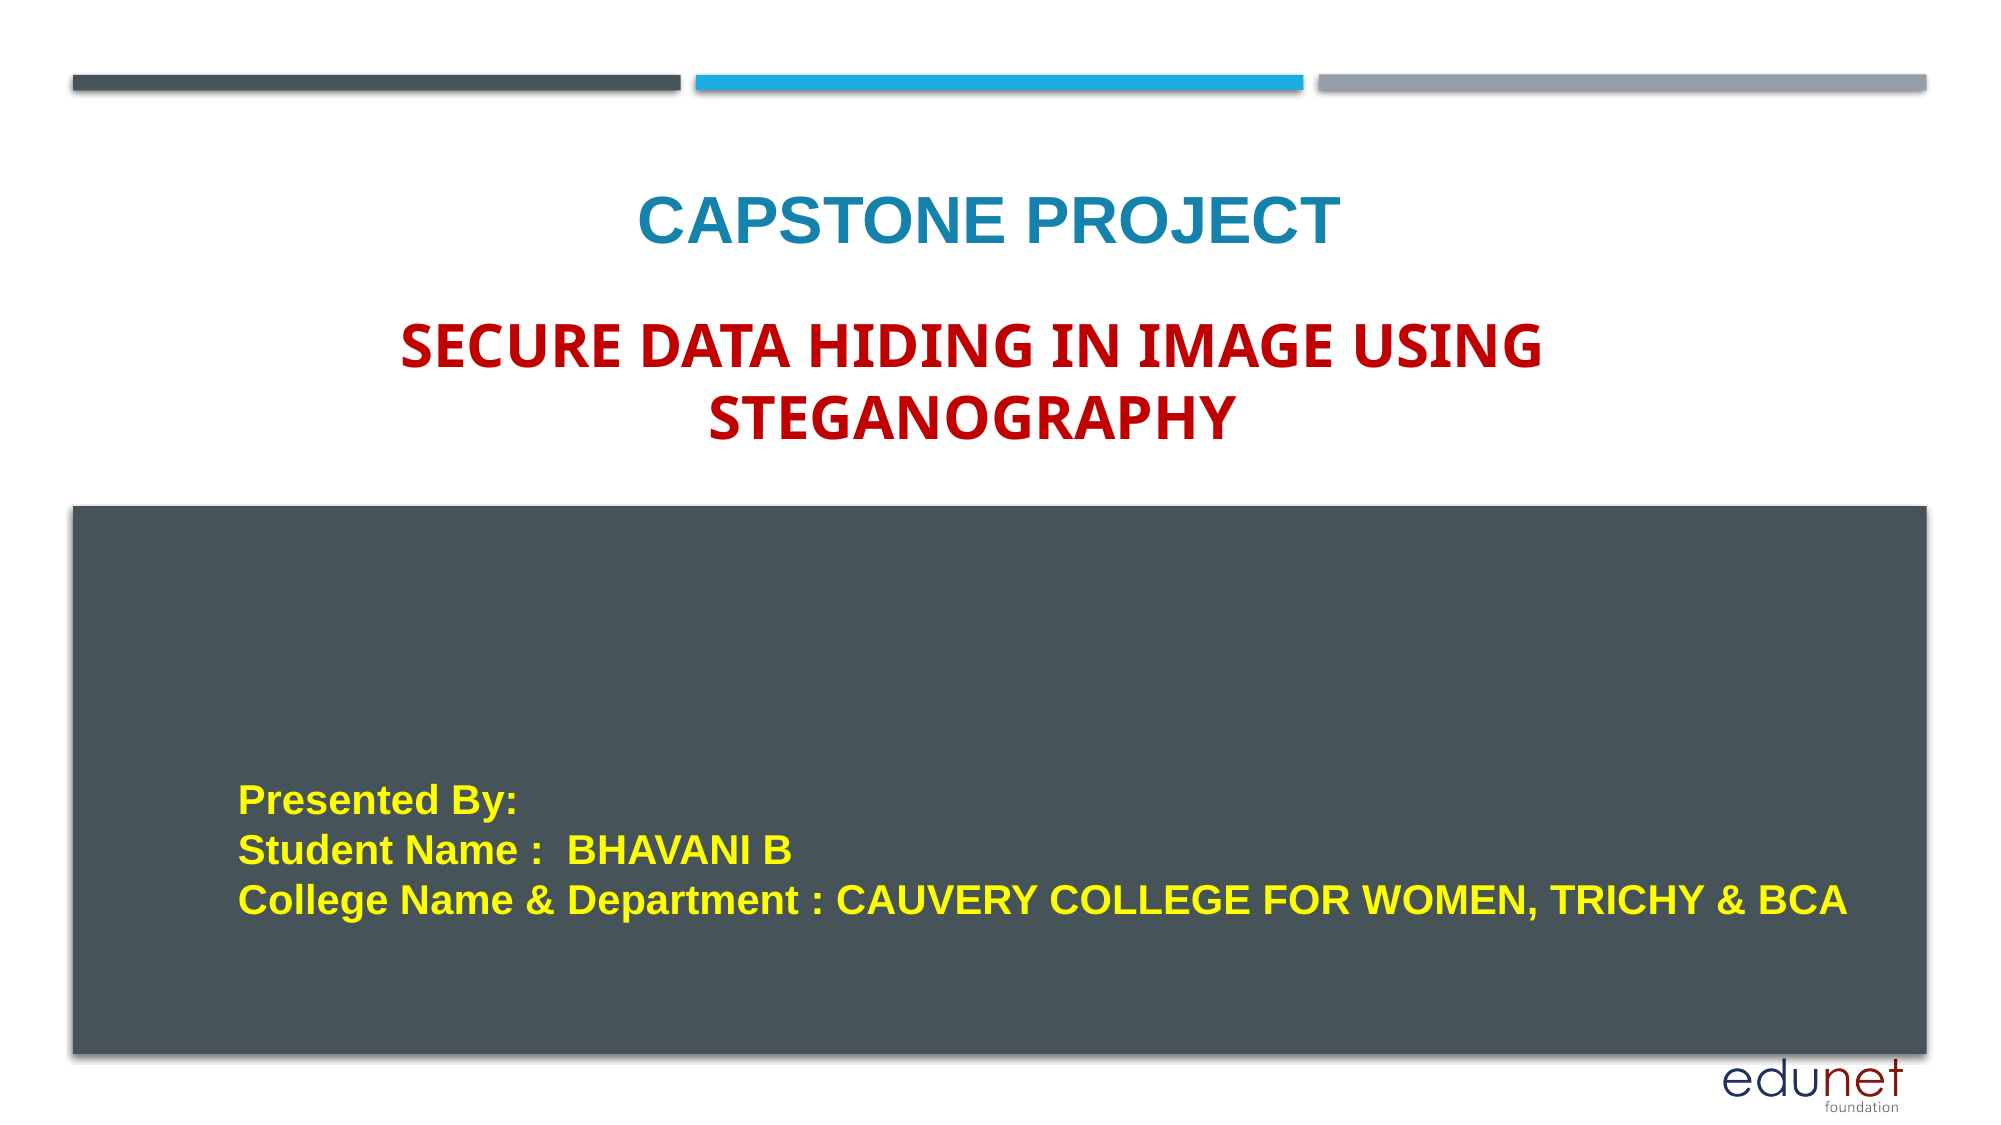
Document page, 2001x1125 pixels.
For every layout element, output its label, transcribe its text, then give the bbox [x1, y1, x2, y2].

picture [1719, 1056, 1905, 1116]
title Secure Data Hiding in Image Using Steganography [222, 298, 1723, 460]
text_box Presented By: Student Name : BHAVANI B College Name & Department : CAUVERY COLLEGE FOR WOMEN, TRICHY & BCA [222, 765, 1906, 981]
text_box CAPSTONE PROJECT [0, 169, 2000, 265]
